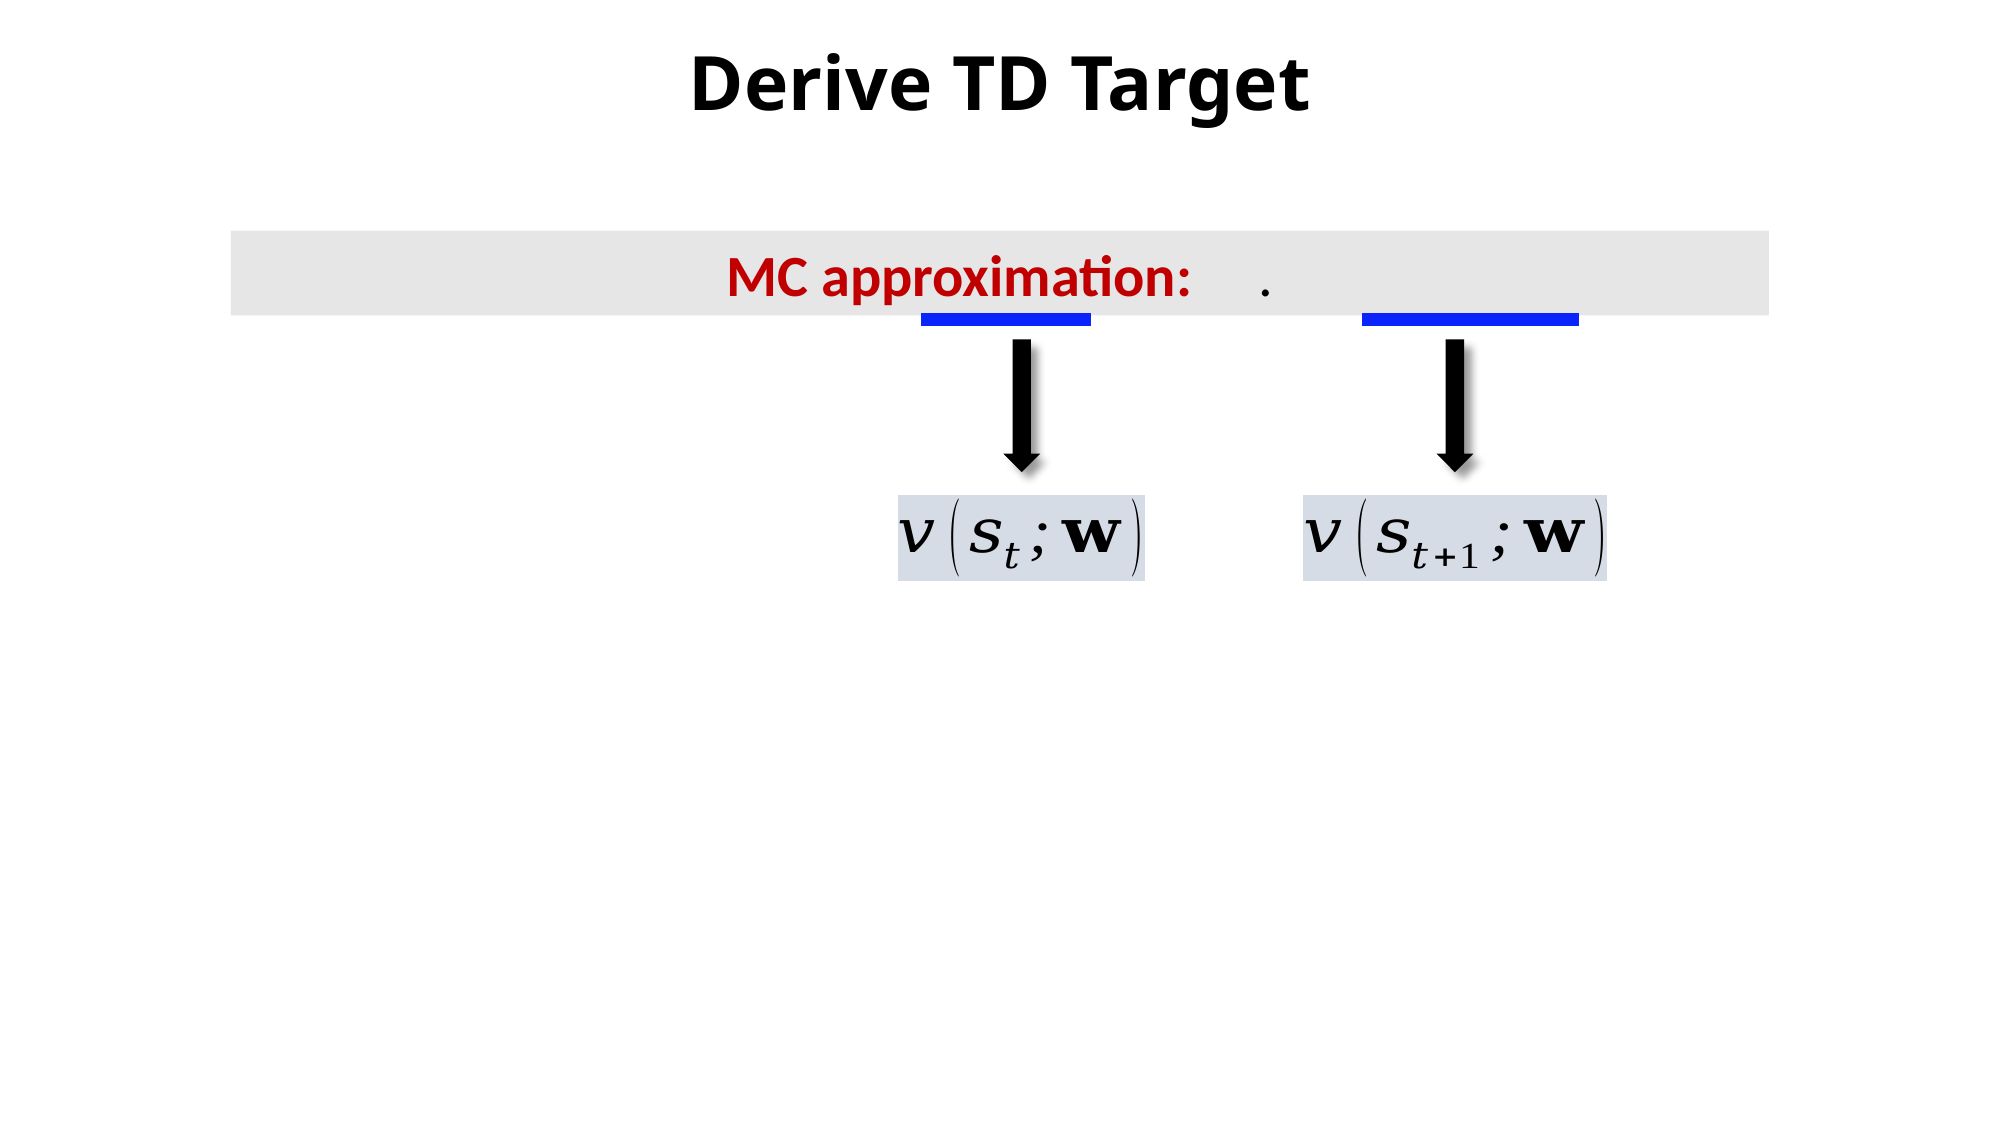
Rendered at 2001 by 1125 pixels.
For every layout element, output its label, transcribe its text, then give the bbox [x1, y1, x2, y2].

text_box [1000, 338, 1043, 474]
title Derive TD Target [0, 1, 2000, 172]
text_box [1433, 338, 1476, 474]
